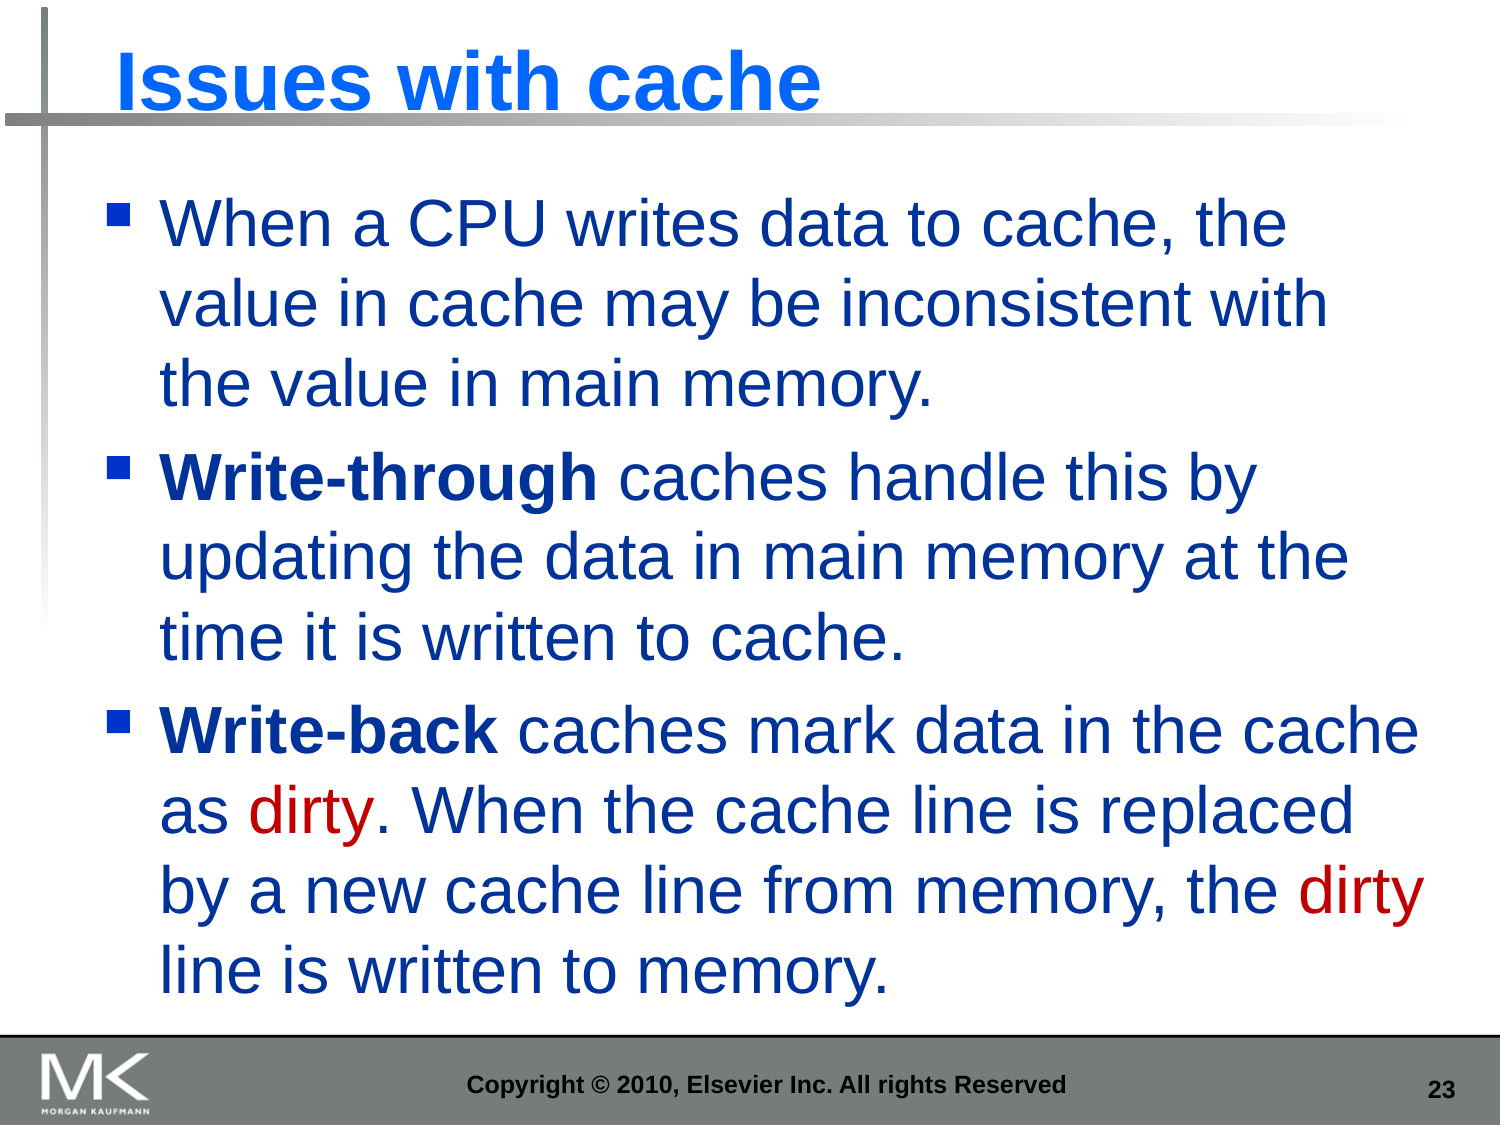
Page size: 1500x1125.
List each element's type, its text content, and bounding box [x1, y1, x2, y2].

title Issues with cache [100, 19, 1459, 135]
footer Copyright © 2010, Elsevier Inc. All rights Reserved [170, 1046, 1365, 1106]
list When a CPU writes data to cache, the value in cache may be inconsistent with the value in main memory. Write-through caches handle this by updating the data in main memory at the time it is written to cache. Write-back caches mark data in the cache as dirty. When the cache line is replaced by a new cache line from memory, the dirty line is written to memory. [88, 172, 1446, 1012]
picture [29, 1046, 160, 1123]
